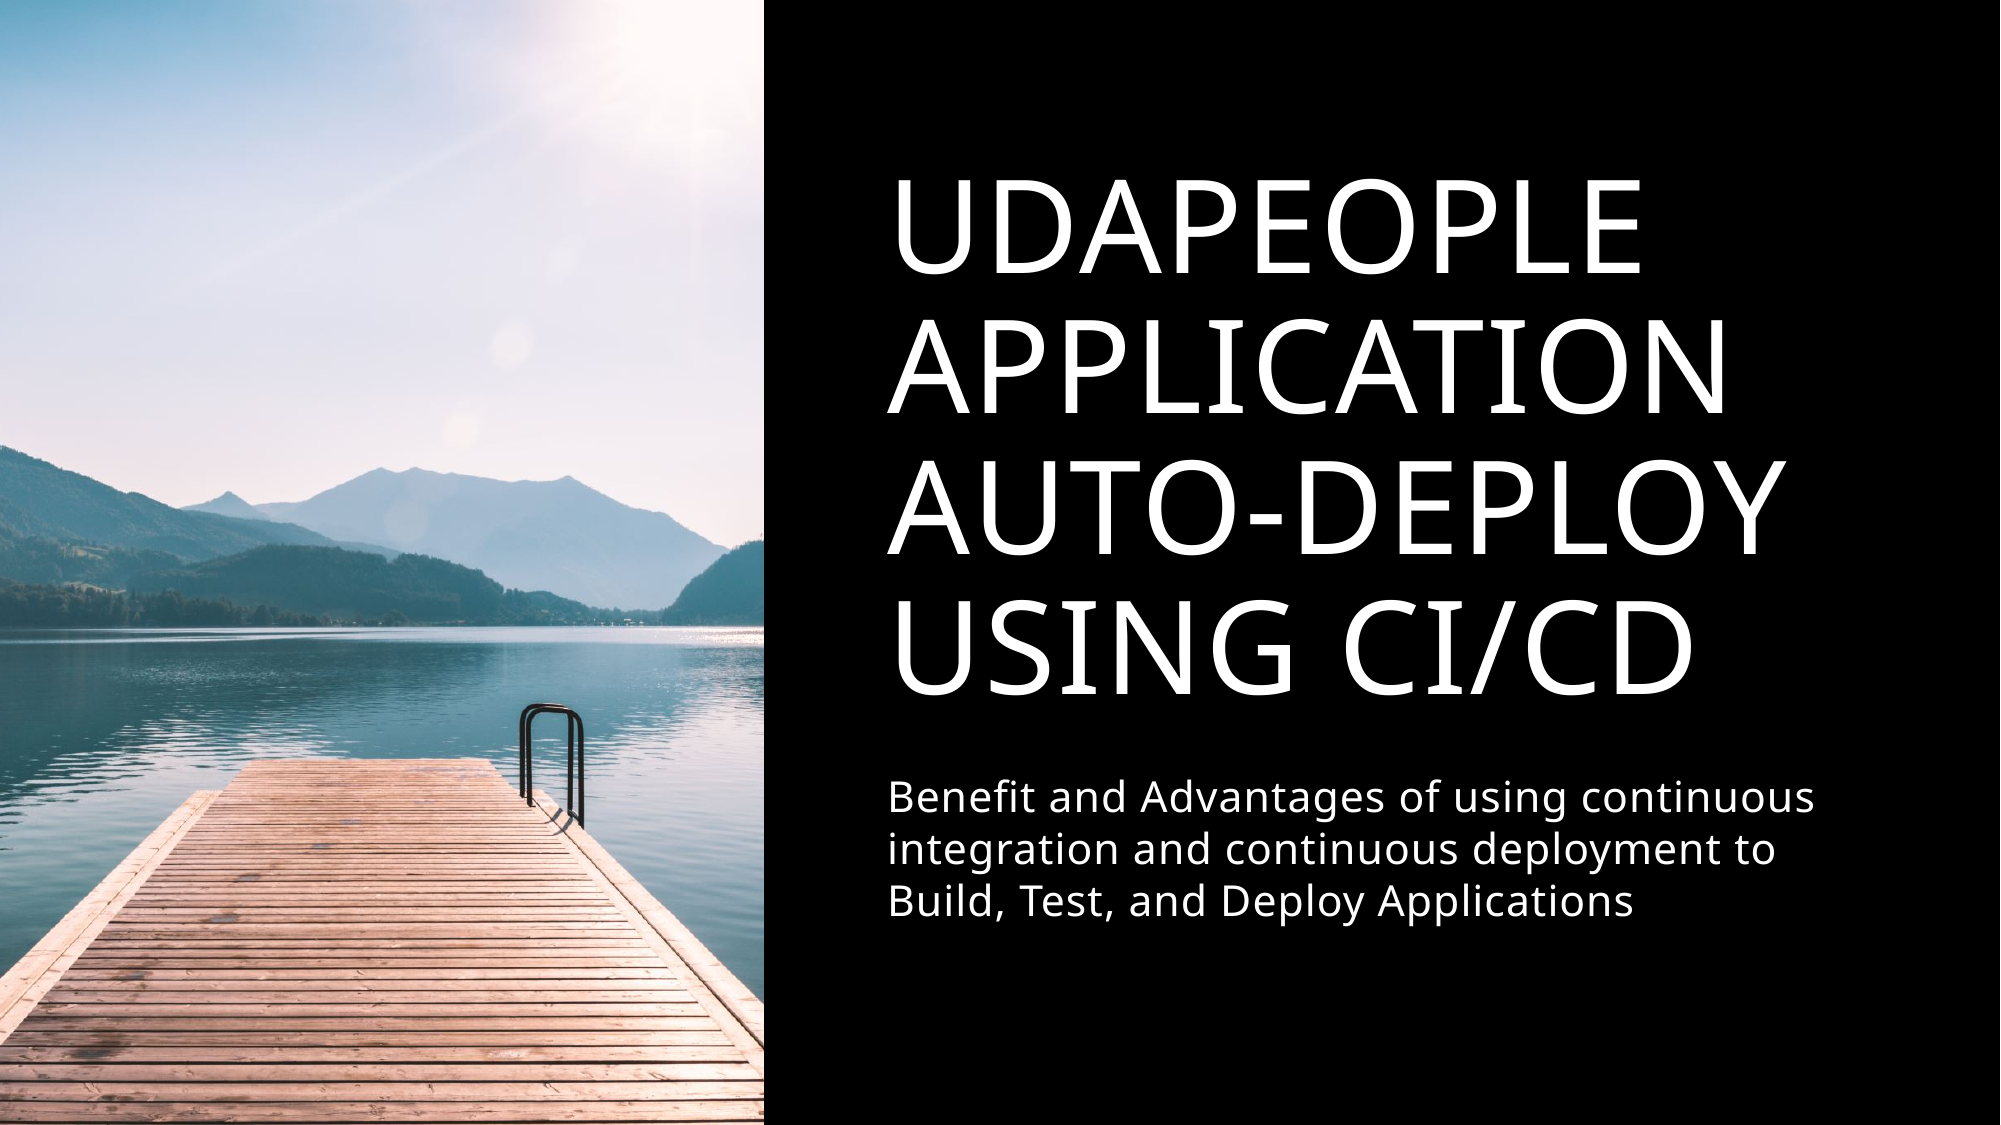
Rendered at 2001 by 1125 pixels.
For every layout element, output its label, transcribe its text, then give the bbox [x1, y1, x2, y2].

title UDAPEOPLE APPLICATION AUTO-DEPLOY USING CI/CD [872, 104, 1843, 731]
subtitle Benefit and Advantages of using continuous integration and continuous deployment to Build, Test, and Deploy Applications [872, 762, 1843, 983]
picture [0, 0, 764, 1125]
text_box [764, 0, 2000, 1125]
